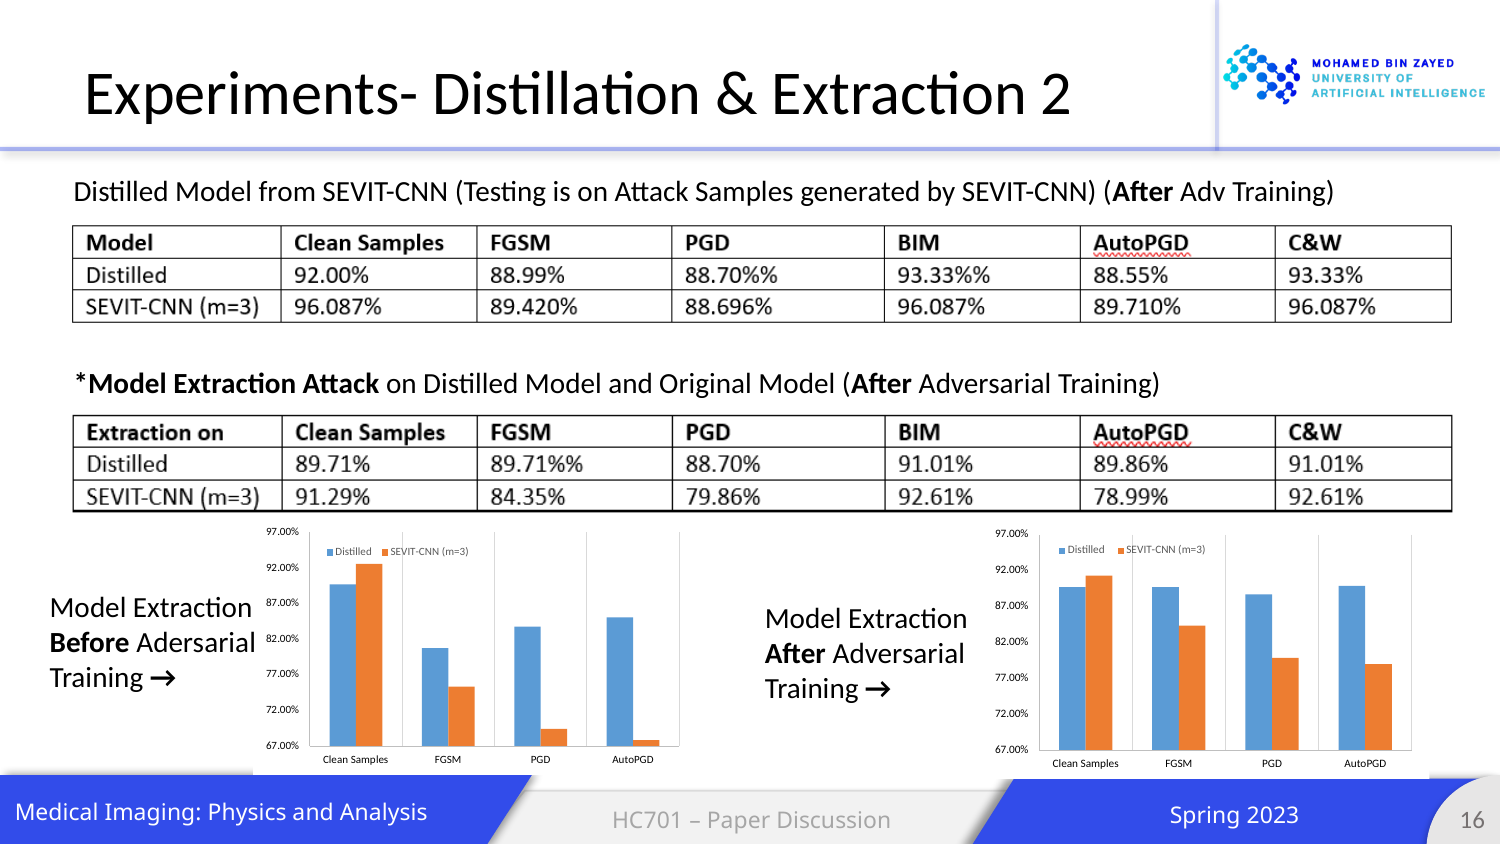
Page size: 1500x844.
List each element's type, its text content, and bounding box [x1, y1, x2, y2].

text_box *Model Extraction Attack on Distilled Model and Original Model (After Adversarial Training) [58, 356, 1456, 407]
picture [252, 519, 697, 775]
picture [69, 410, 1456, 515]
text_box Model Extraction After Adversarial Training → [749, 592, 976, 713]
picture [69, 219, 1456, 327]
text_box Model Extraction Before Adersarial Training → [34, 580, 247, 701]
title Experiments- Distillation & Extraction 2 [69, 19, 1220, 161]
picture [1223, 44, 1485, 105]
text_box Distilled Model from SEVIT-CNN (Testing is on Attack Samples generated by SEVIT-CNN) (After Adv Training) [58, 164, 1456, 215]
picture [981, 521, 1430, 780]
